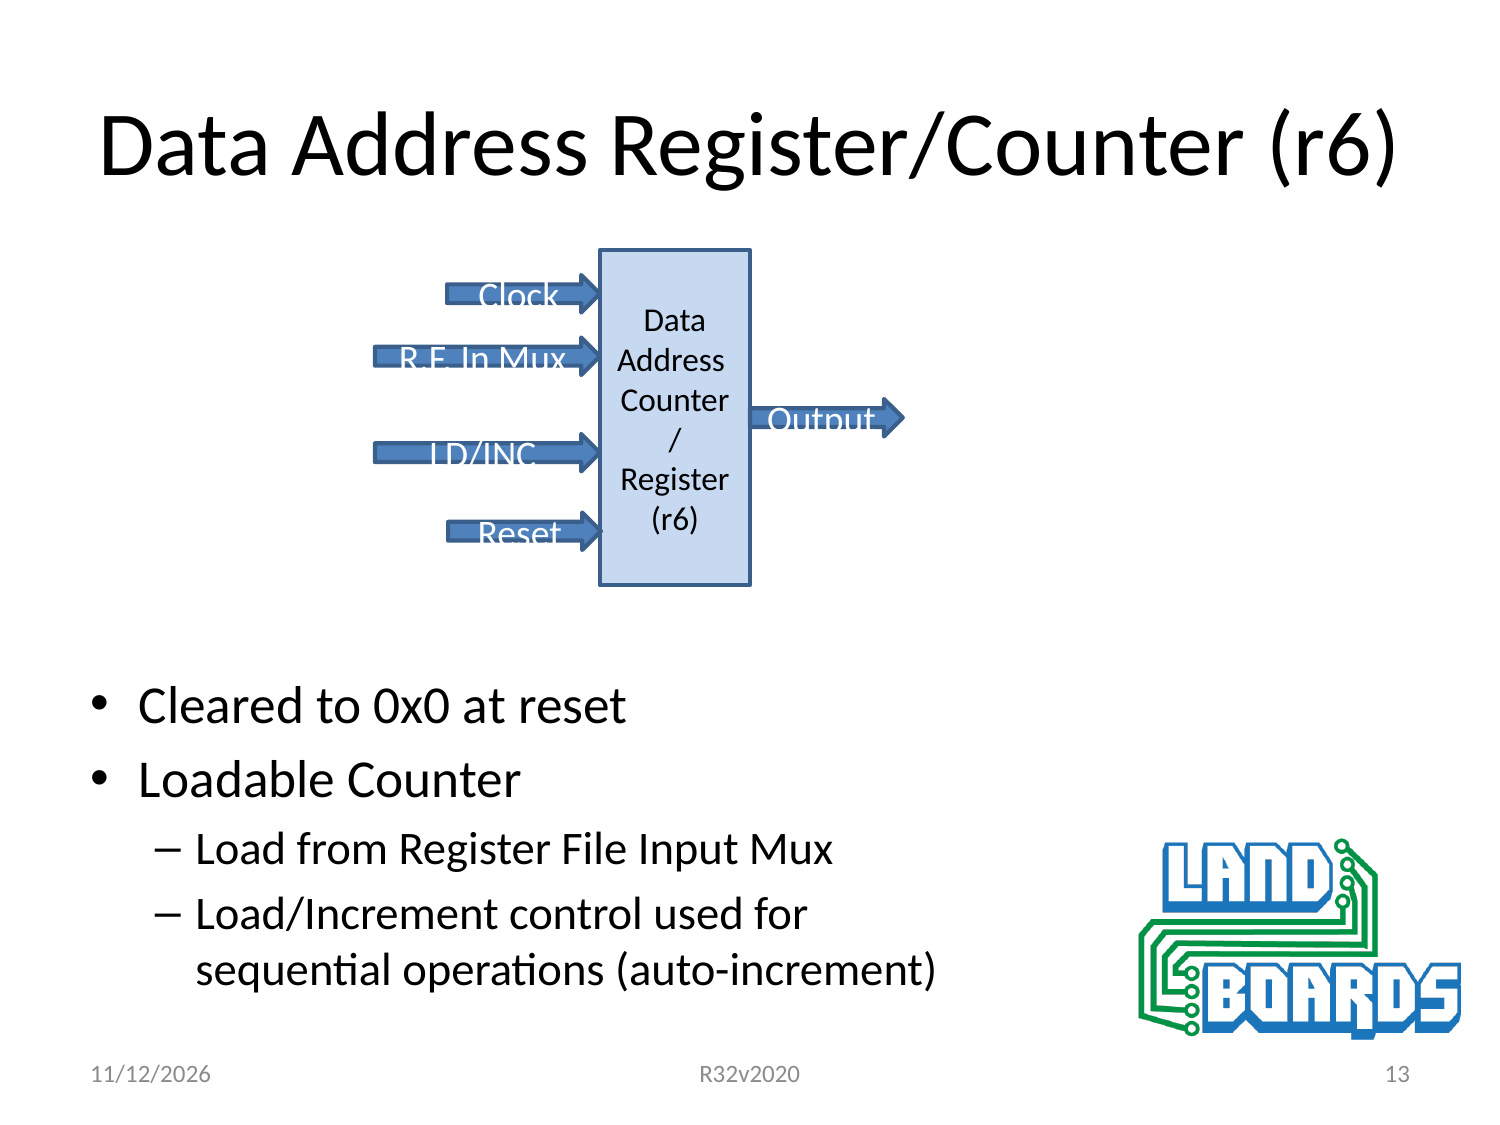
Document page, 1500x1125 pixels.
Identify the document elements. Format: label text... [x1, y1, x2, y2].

slide_number 13 [1074, 1042, 1425, 1103]
list Cleared to 0x0 at reset Loadable Counter Load from Register File Input Mux Load/Increment control used for sequential operations (auto-increment) [75, 662, 1425, 1005]
picture [1124, 824, 1470, 1055]
text_box Clock [445, 273, 603, 315]
title Data Address Register/Counter (r6) [75, 45, 1425, 233]
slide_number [75, 1042, 425, 1103]
text_box LD/INC [372, 432, 603, 474]
text_box Output [747, 397, 905, 439]
text_box Reset [446, 510, 604, 552]
text_box Data Address Counter/ Register (r6) [598, 248, 752, 587]
text_box R.F. In Mux [372, 335, 603, 377]
footer R32v2020 [512, 1042, 988, 1103]
